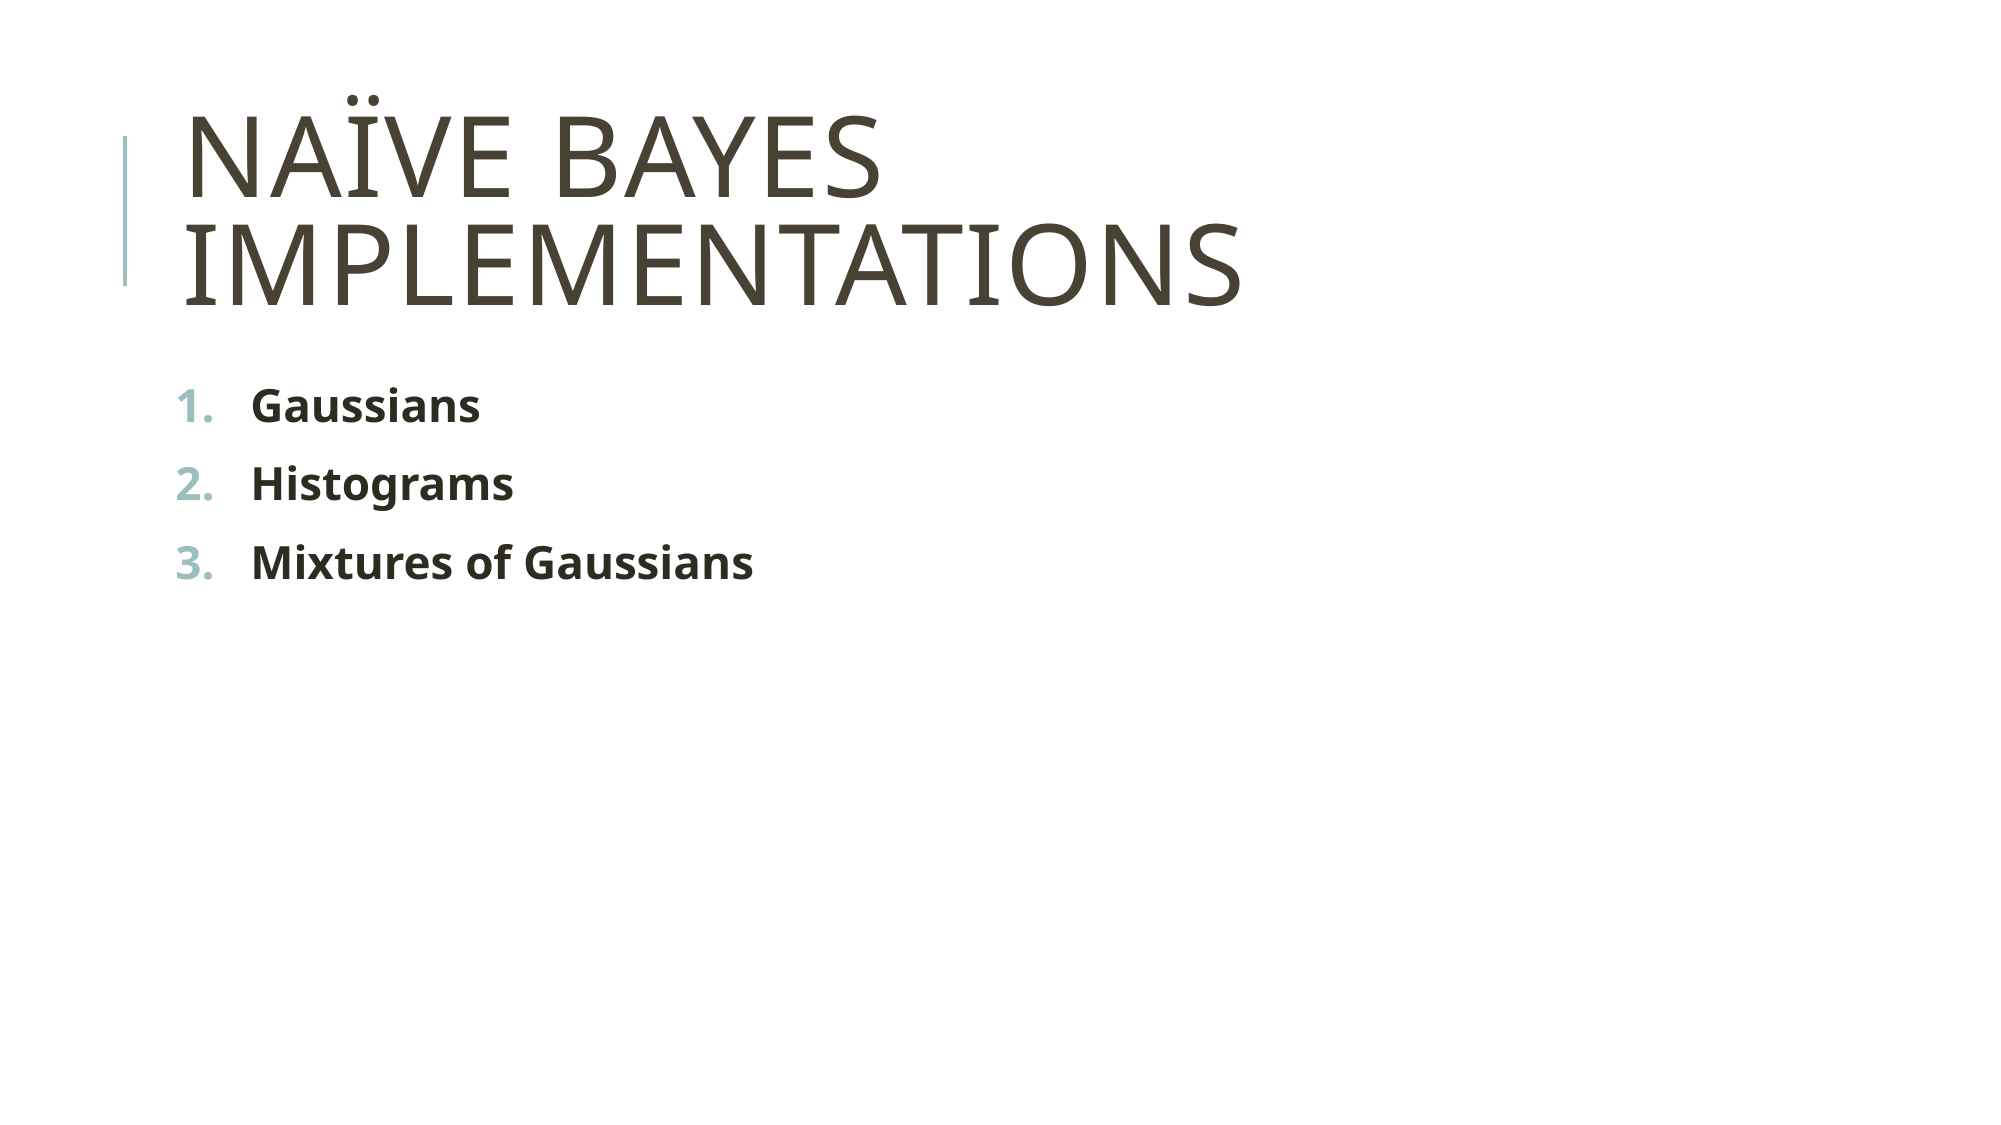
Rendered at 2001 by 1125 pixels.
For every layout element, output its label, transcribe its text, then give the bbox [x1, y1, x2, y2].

title Naïve bayes IMplementations [168, 96, 1763, 342]
list Gaussians Histograms Mixtures of Gaussians [168, 375, 1763, 1035]
